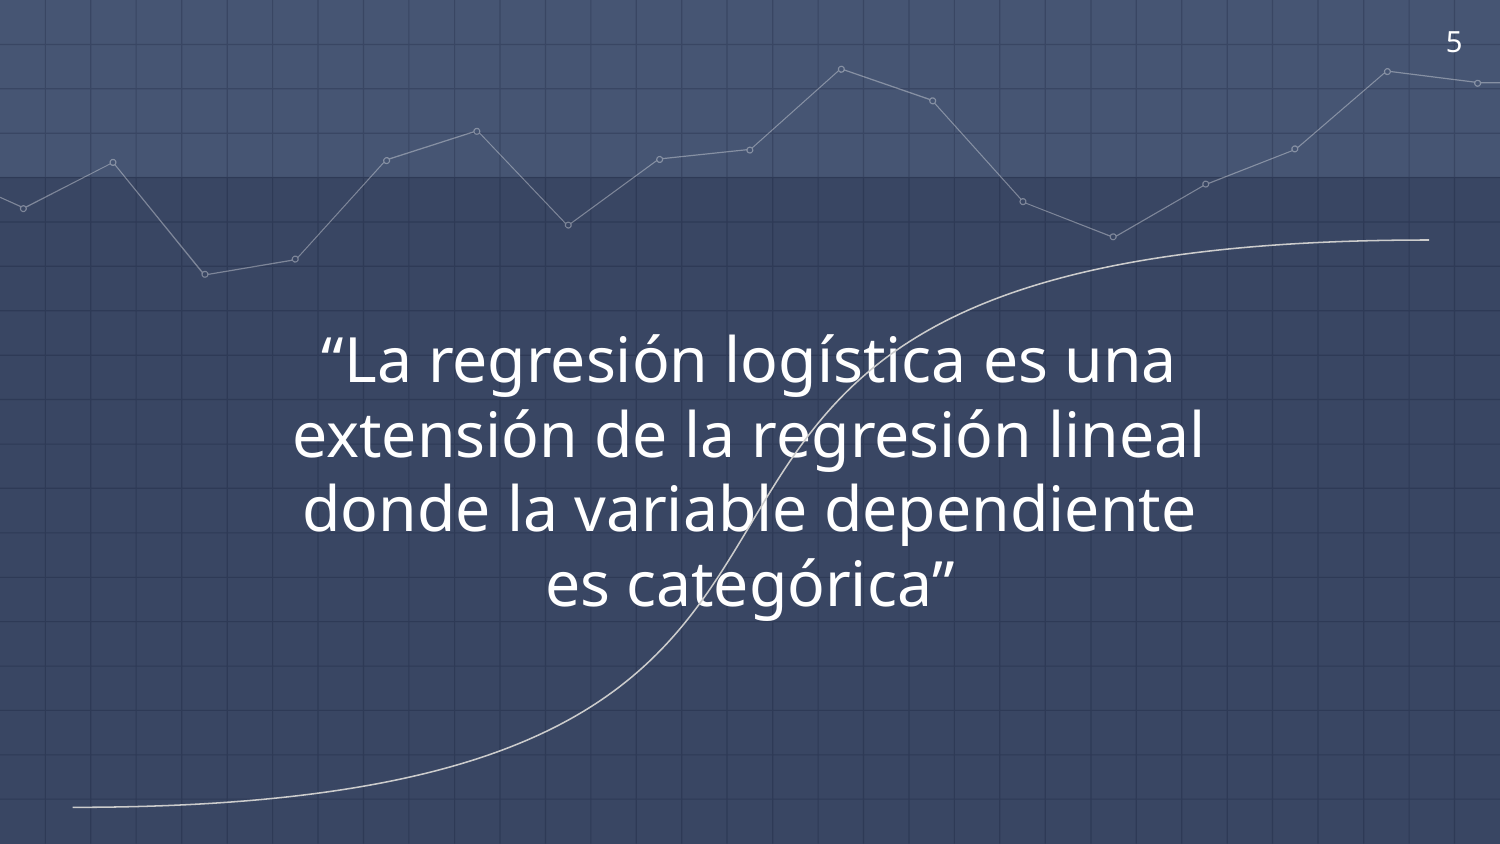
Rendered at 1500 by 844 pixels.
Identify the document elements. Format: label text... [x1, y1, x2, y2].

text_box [72, 239, 1430, 808]
slide_number ‹#› [1408, 0, 1500, 88]
